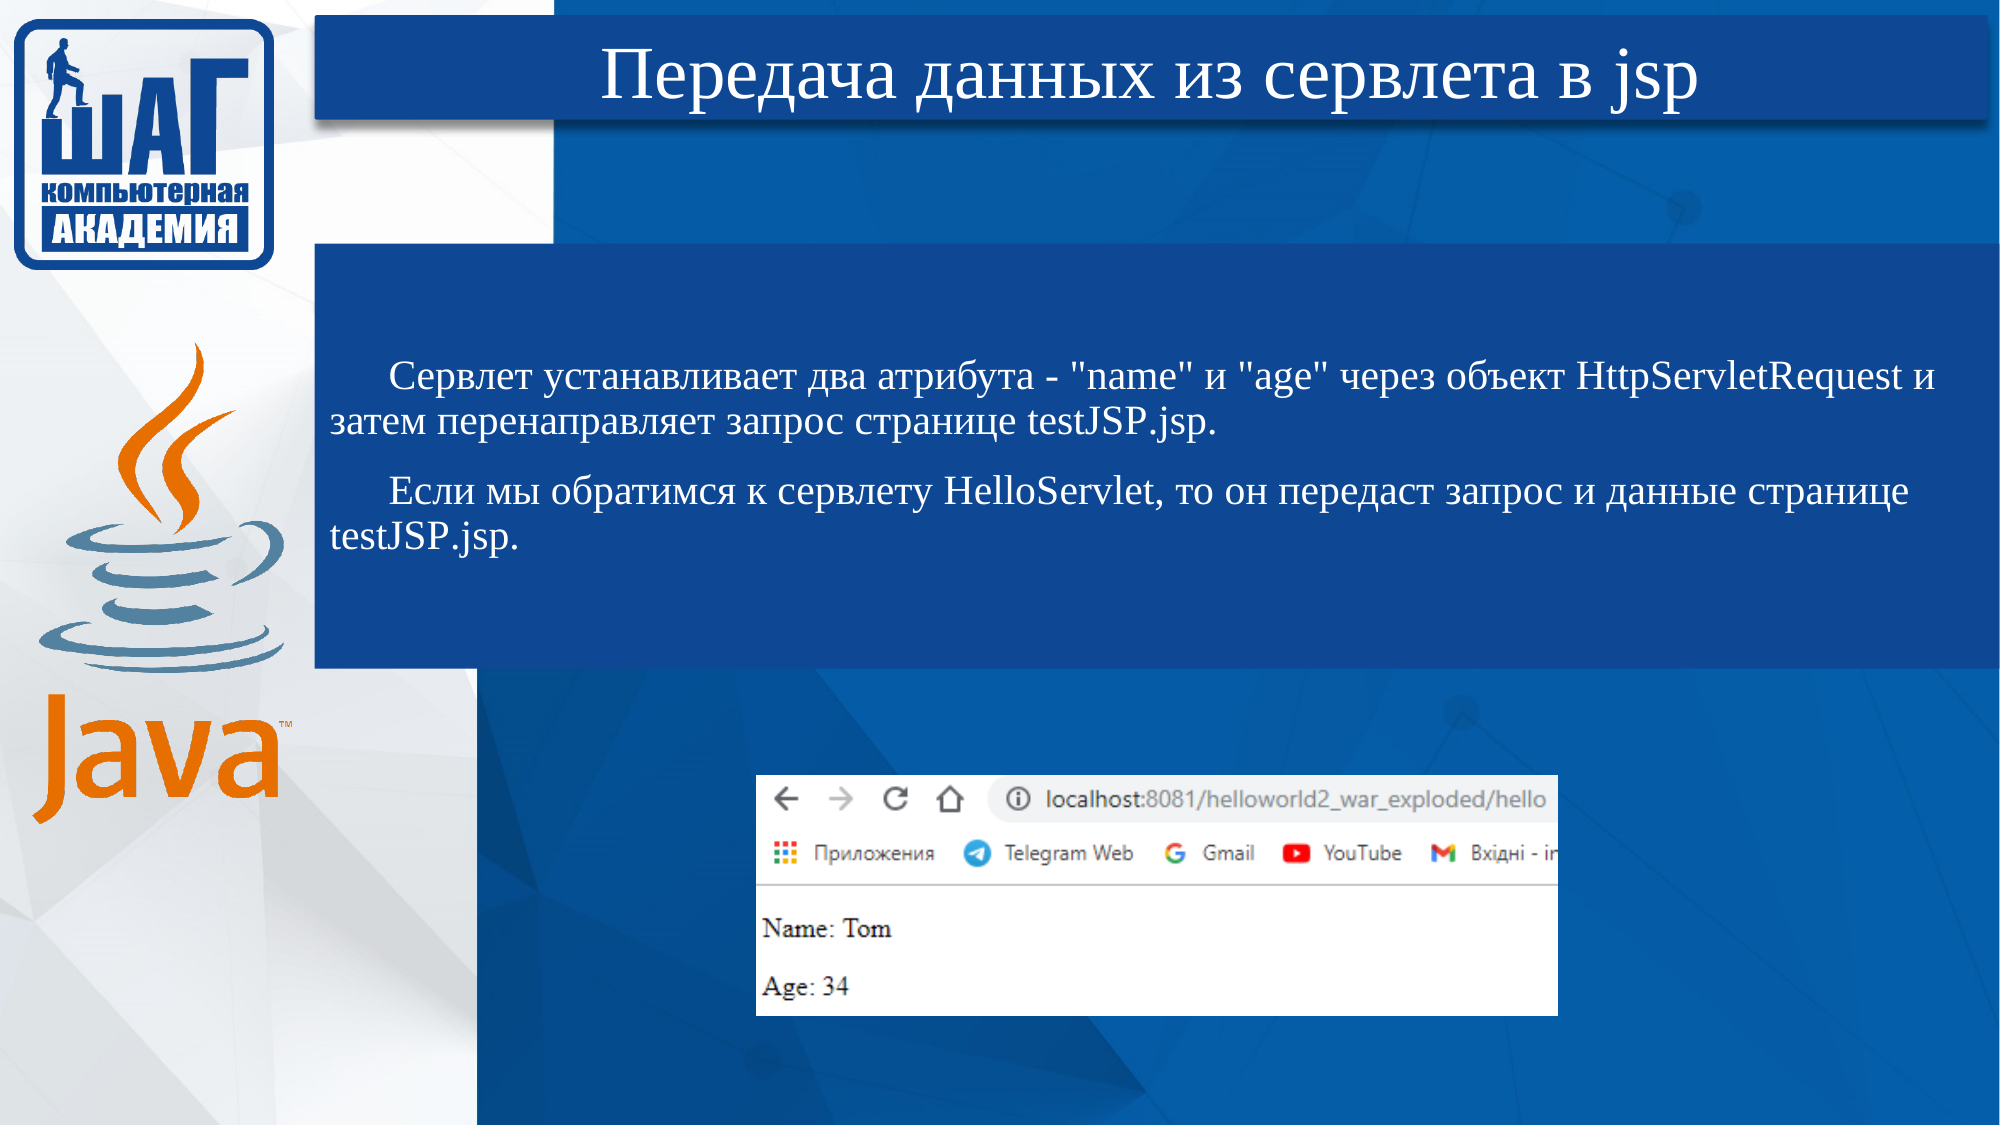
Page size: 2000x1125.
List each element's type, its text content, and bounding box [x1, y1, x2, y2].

picture [0, 0, 2000, 1125]
list Сервлет устанавливает два атрибута - "name" и "age" через объект HttpServletRequest и затем перенаправляет запрос странице testJSP.jsp. Если мы обратимся к сервлету HelloServlet, то он передаст запрос и данные странице testJSP.jsp. [314, 243, 2000, 669]
text_box Передача данных из сервлета в jsp [314, 15, 1988, 120]
